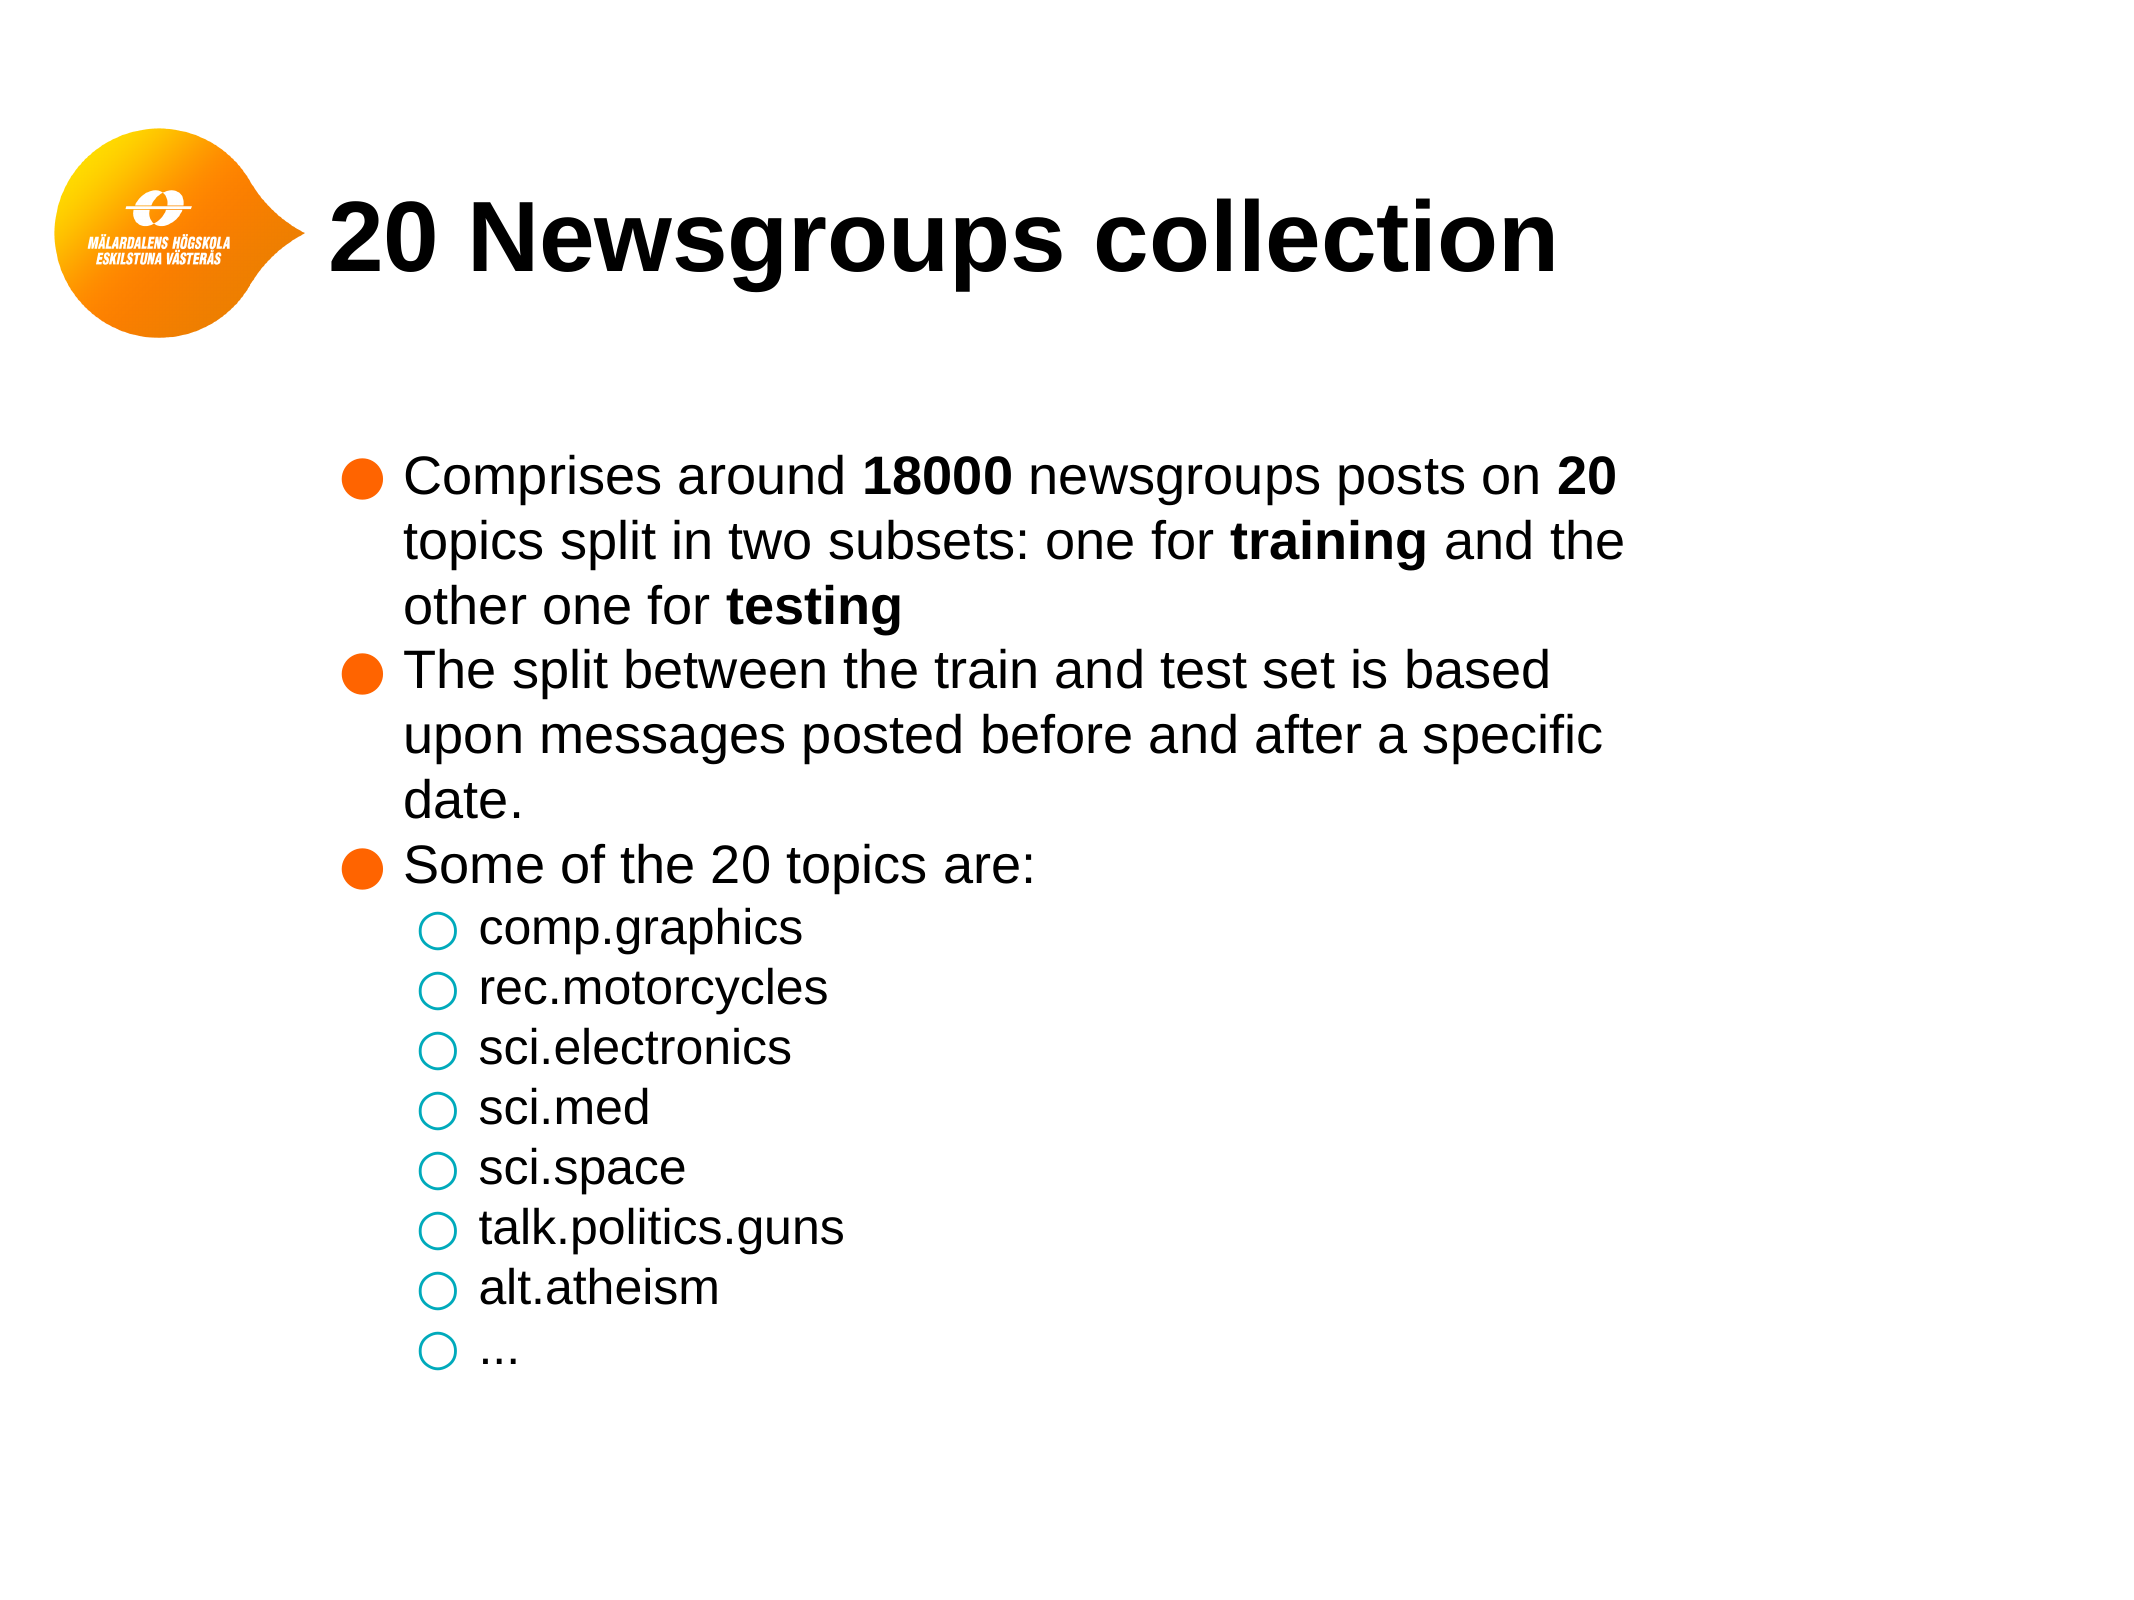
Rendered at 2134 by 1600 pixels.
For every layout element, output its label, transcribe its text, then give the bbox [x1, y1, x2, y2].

title 20 Newsgroups collection [313, 153, 1689, 310]
picture [54, 128, 305, 338]
list Comprises around 18000 newsgroups posts on 20 topics split in two subsets: one for training and the other one for testing The split between the train and test set is based upon messages posted before and after a specific date. Some of the 20 topics are: comp.graphics rec.motorcycles sci.electronics sci.med sci.space talk.politics.guns alt.atheism ... [313, 425, 1689, 1275]
